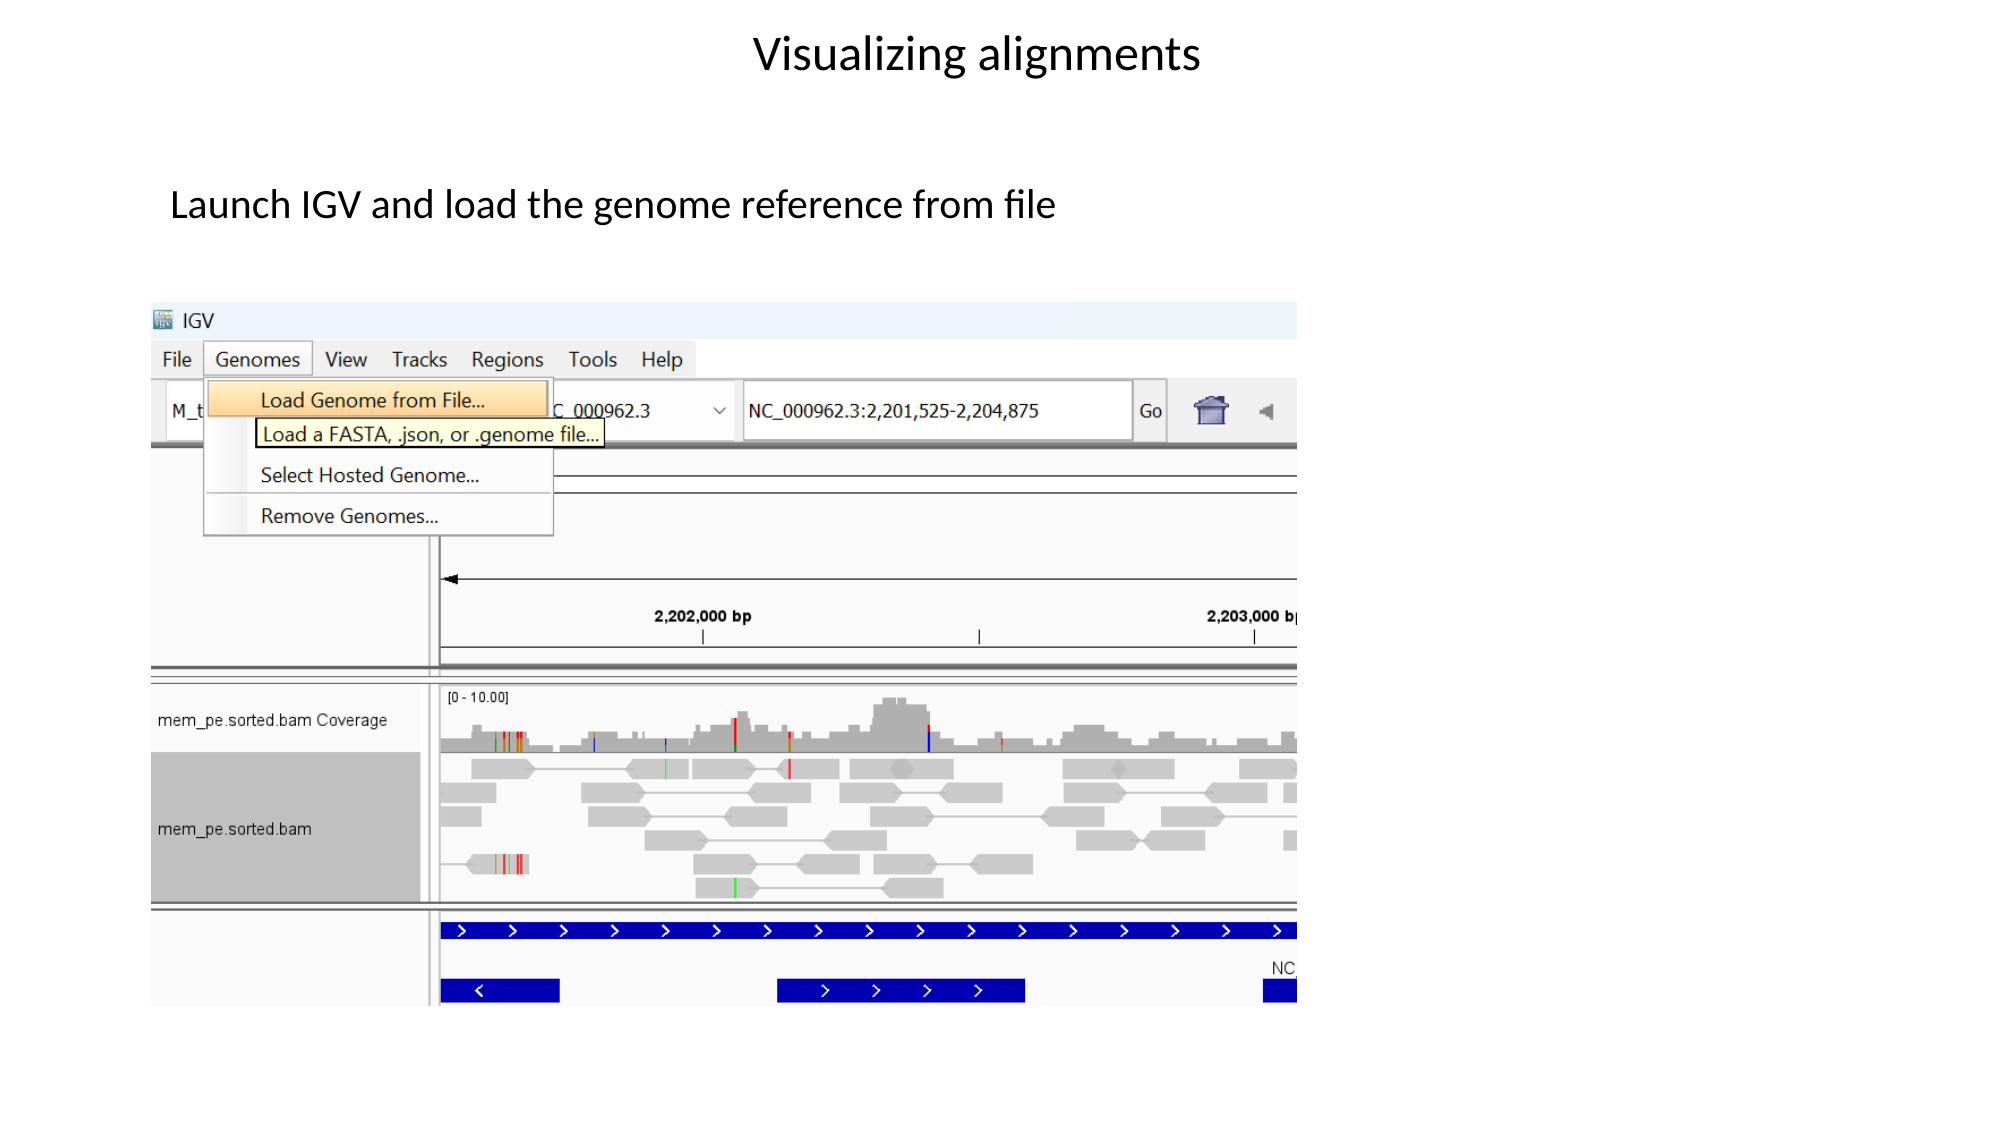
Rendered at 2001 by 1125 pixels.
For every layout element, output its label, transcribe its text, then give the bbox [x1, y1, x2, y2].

picture [151, 302, 1297, 1006]
text_box Launch IGV and load the genome reference from file [155, 168, 1072, 234]
text_box Visualizing alignments [738, 13, 1217, 133]
